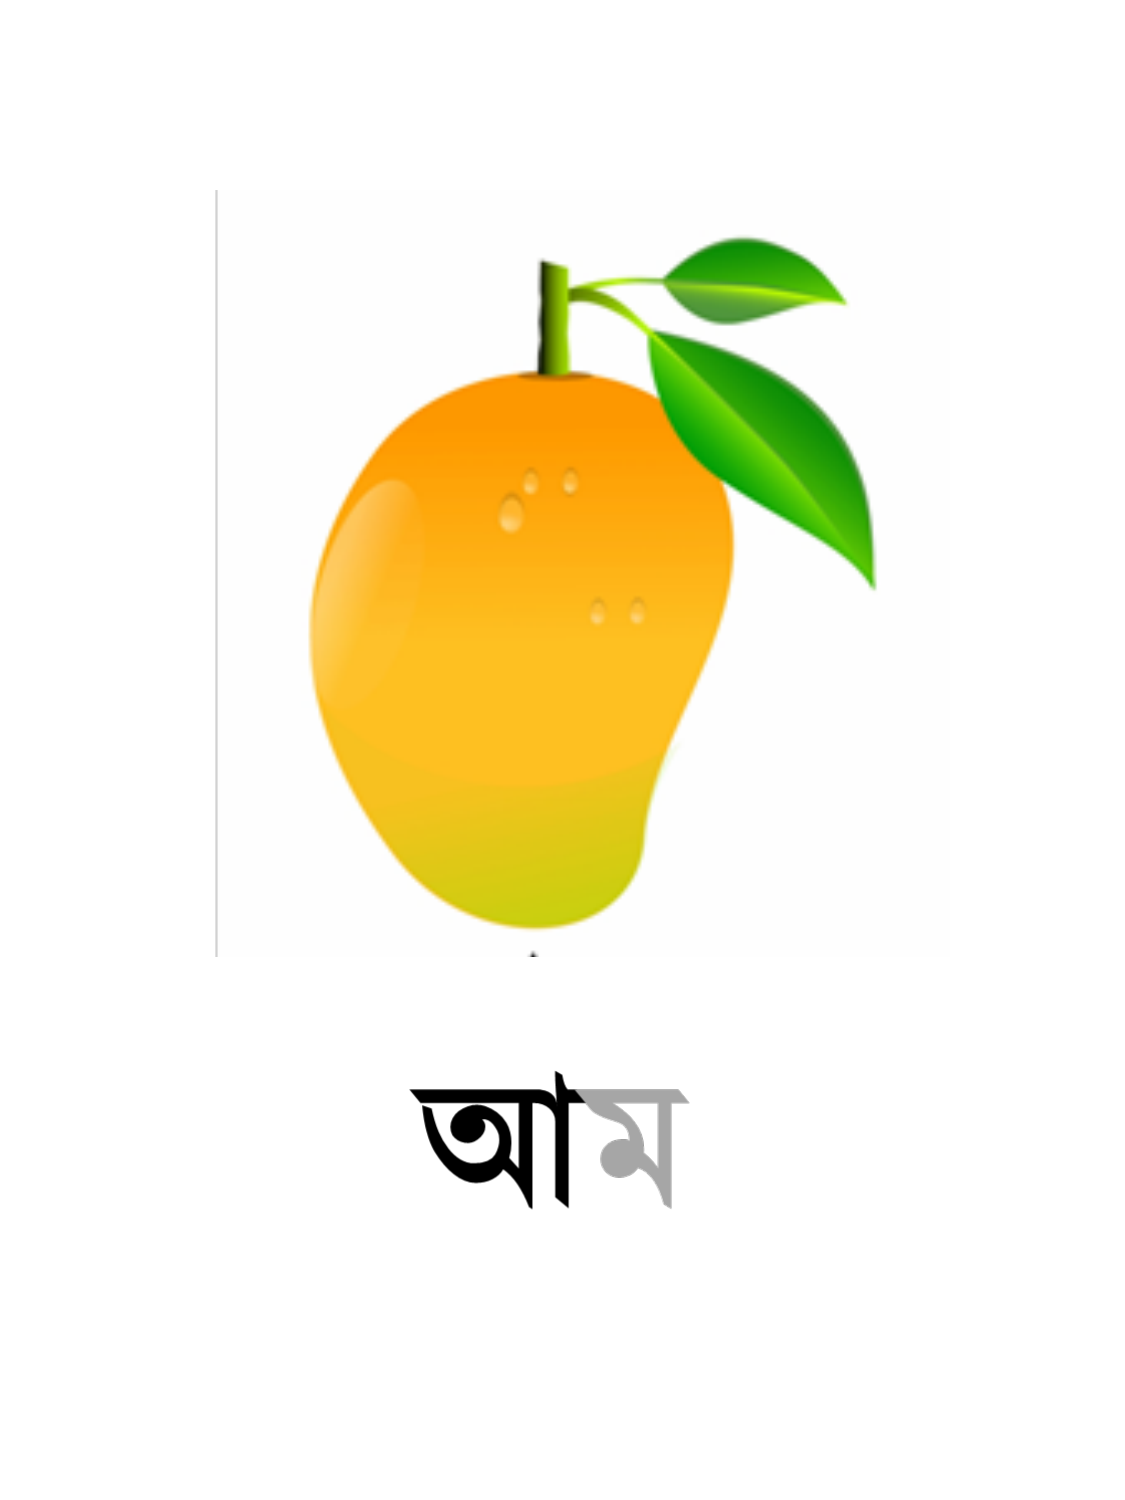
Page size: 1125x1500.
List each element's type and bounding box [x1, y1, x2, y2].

picture [310, 996, 797, 1384]
picture [210, 190, 950, 957]
